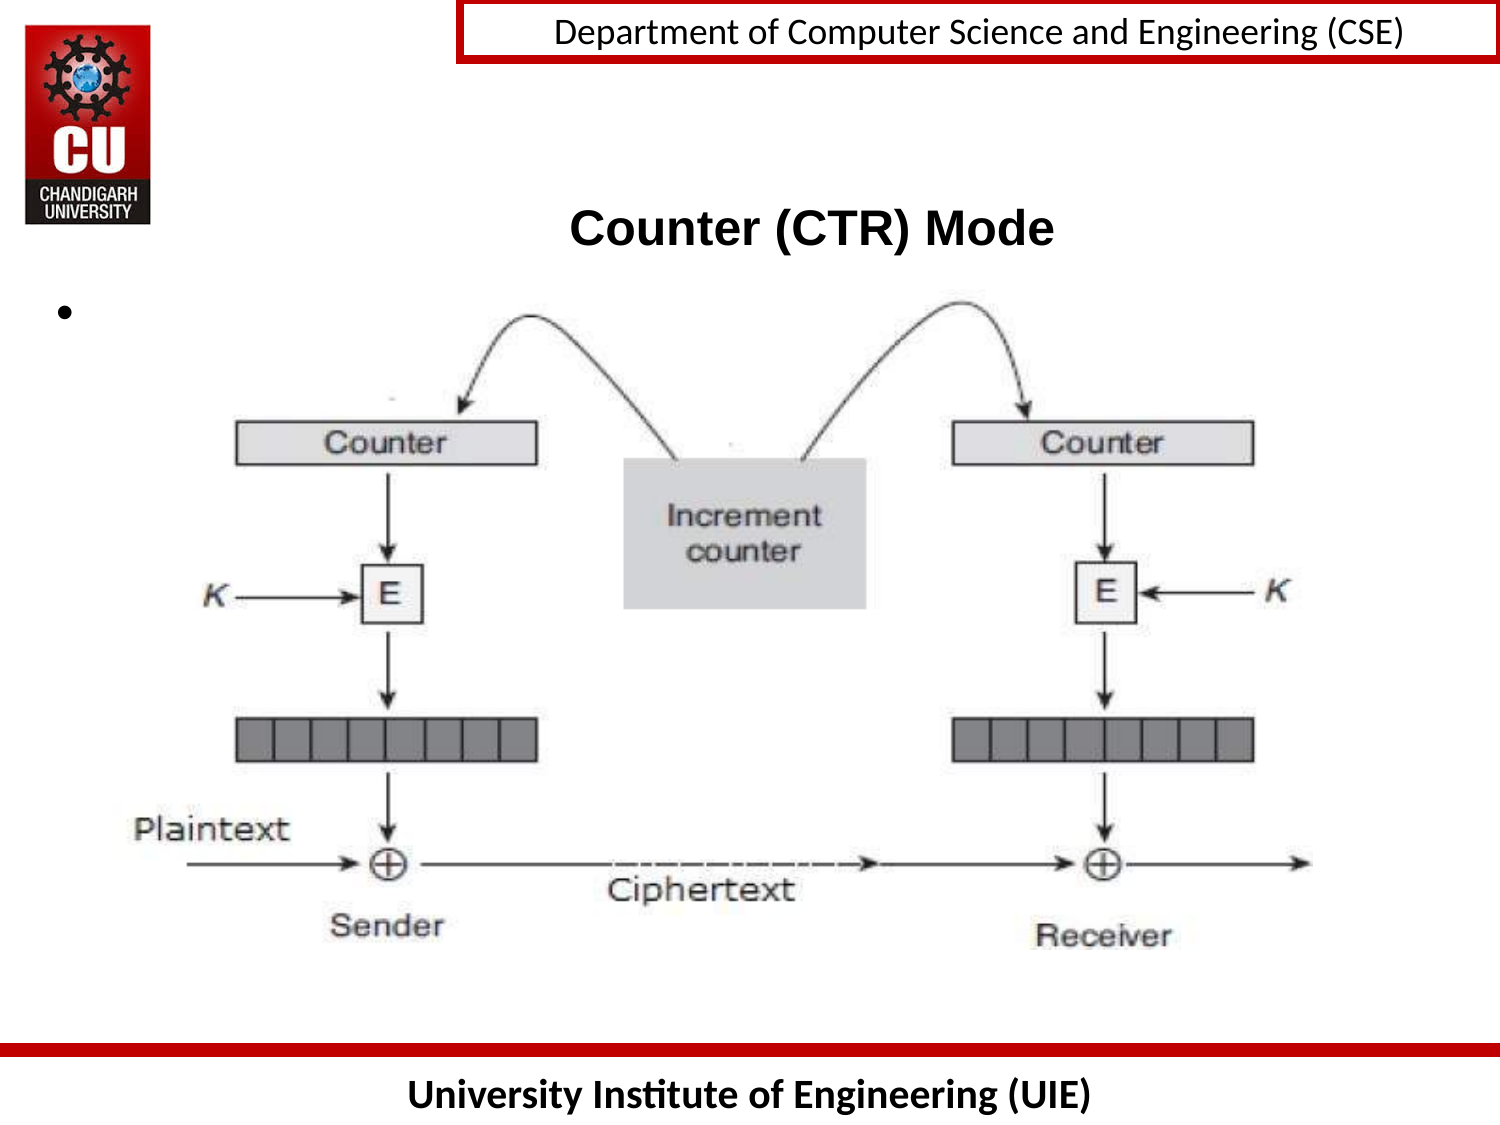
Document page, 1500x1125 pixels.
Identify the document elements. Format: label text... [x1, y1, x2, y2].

picture [112, 276, 1313, 951]
title Counter (CTR) Mode [162, 174, 1463, 275]
list . [41, 275, 1362, 1013]
picture [24, 24, 151, 225]
